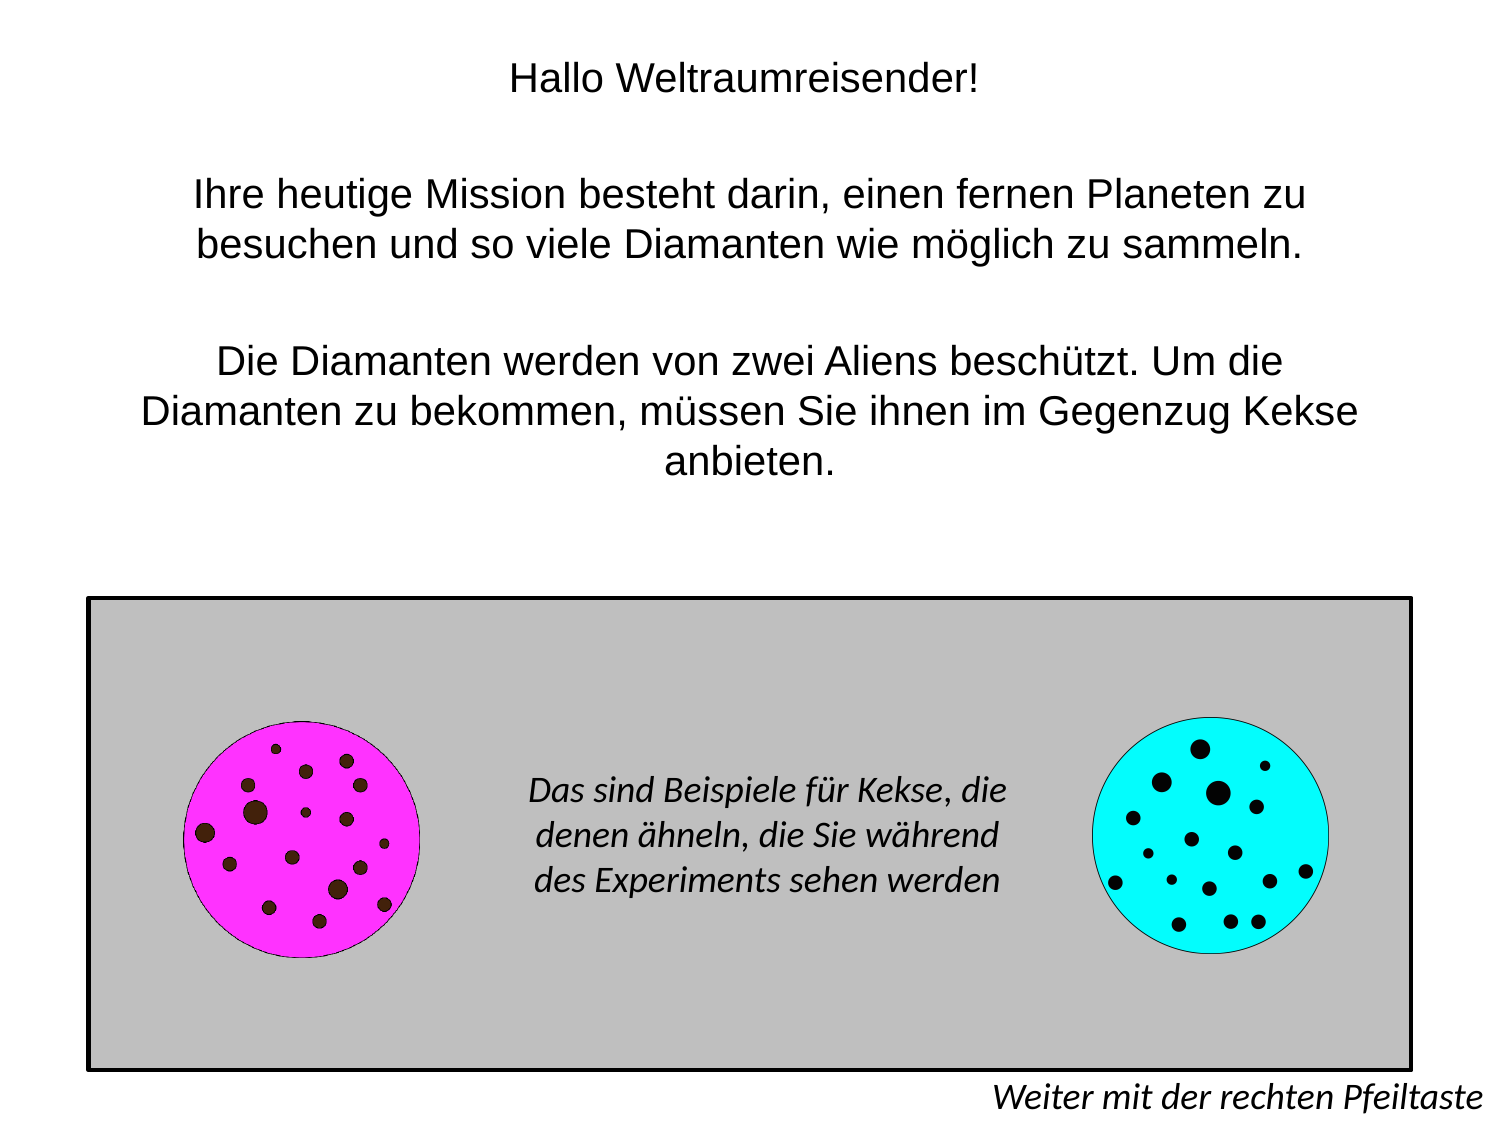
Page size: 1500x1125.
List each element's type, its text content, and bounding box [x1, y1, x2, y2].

text_box Das sind Beispiele für Kekse, die denen ähneln, die Sie während des Experiments sehen werden [501, 757, 1034, 908]
subtitle Hallo Weltraumreisender! Ihre heutige Mission besteht darin, einen fernen Planeten zu besuchen und so viele Diamanten wie möglich zu sammeln. Die Diamanten werden von zwei Aliens beschützt. Um die Diamanten zu bekommen, müssen Sie ihnen im Gegenzug Kekse anbieten. [100, 42, 1400, 596]
text_box Weiter mit der rechten Pfeiltaste [972, 1064, 1500, 1125]
text_box [86, 596, 1413, 1072]
picture [1092, 717, 1329, 954]
picture [182, 721, 420, 959]
